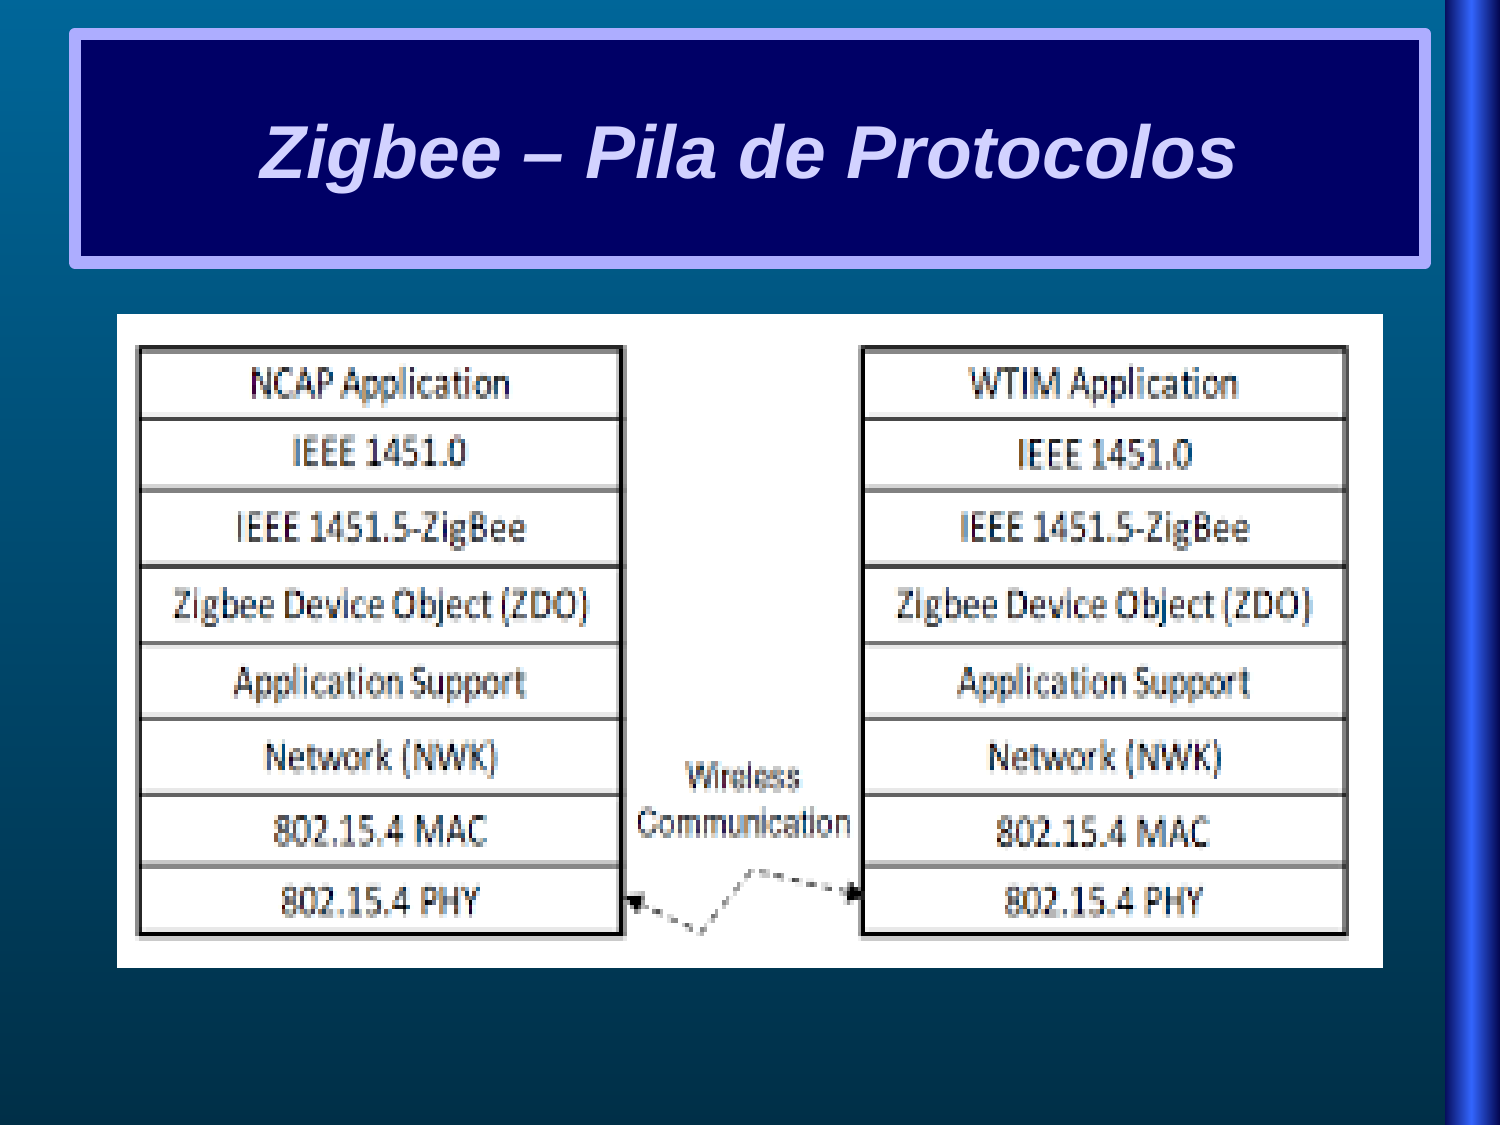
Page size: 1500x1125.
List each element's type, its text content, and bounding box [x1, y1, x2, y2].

title Zigbee – Pila de Protocolos [75, 34, 1425, 263]
picture [70, 29, 1430, 268]
picture [118, 315, 1382, 967]
